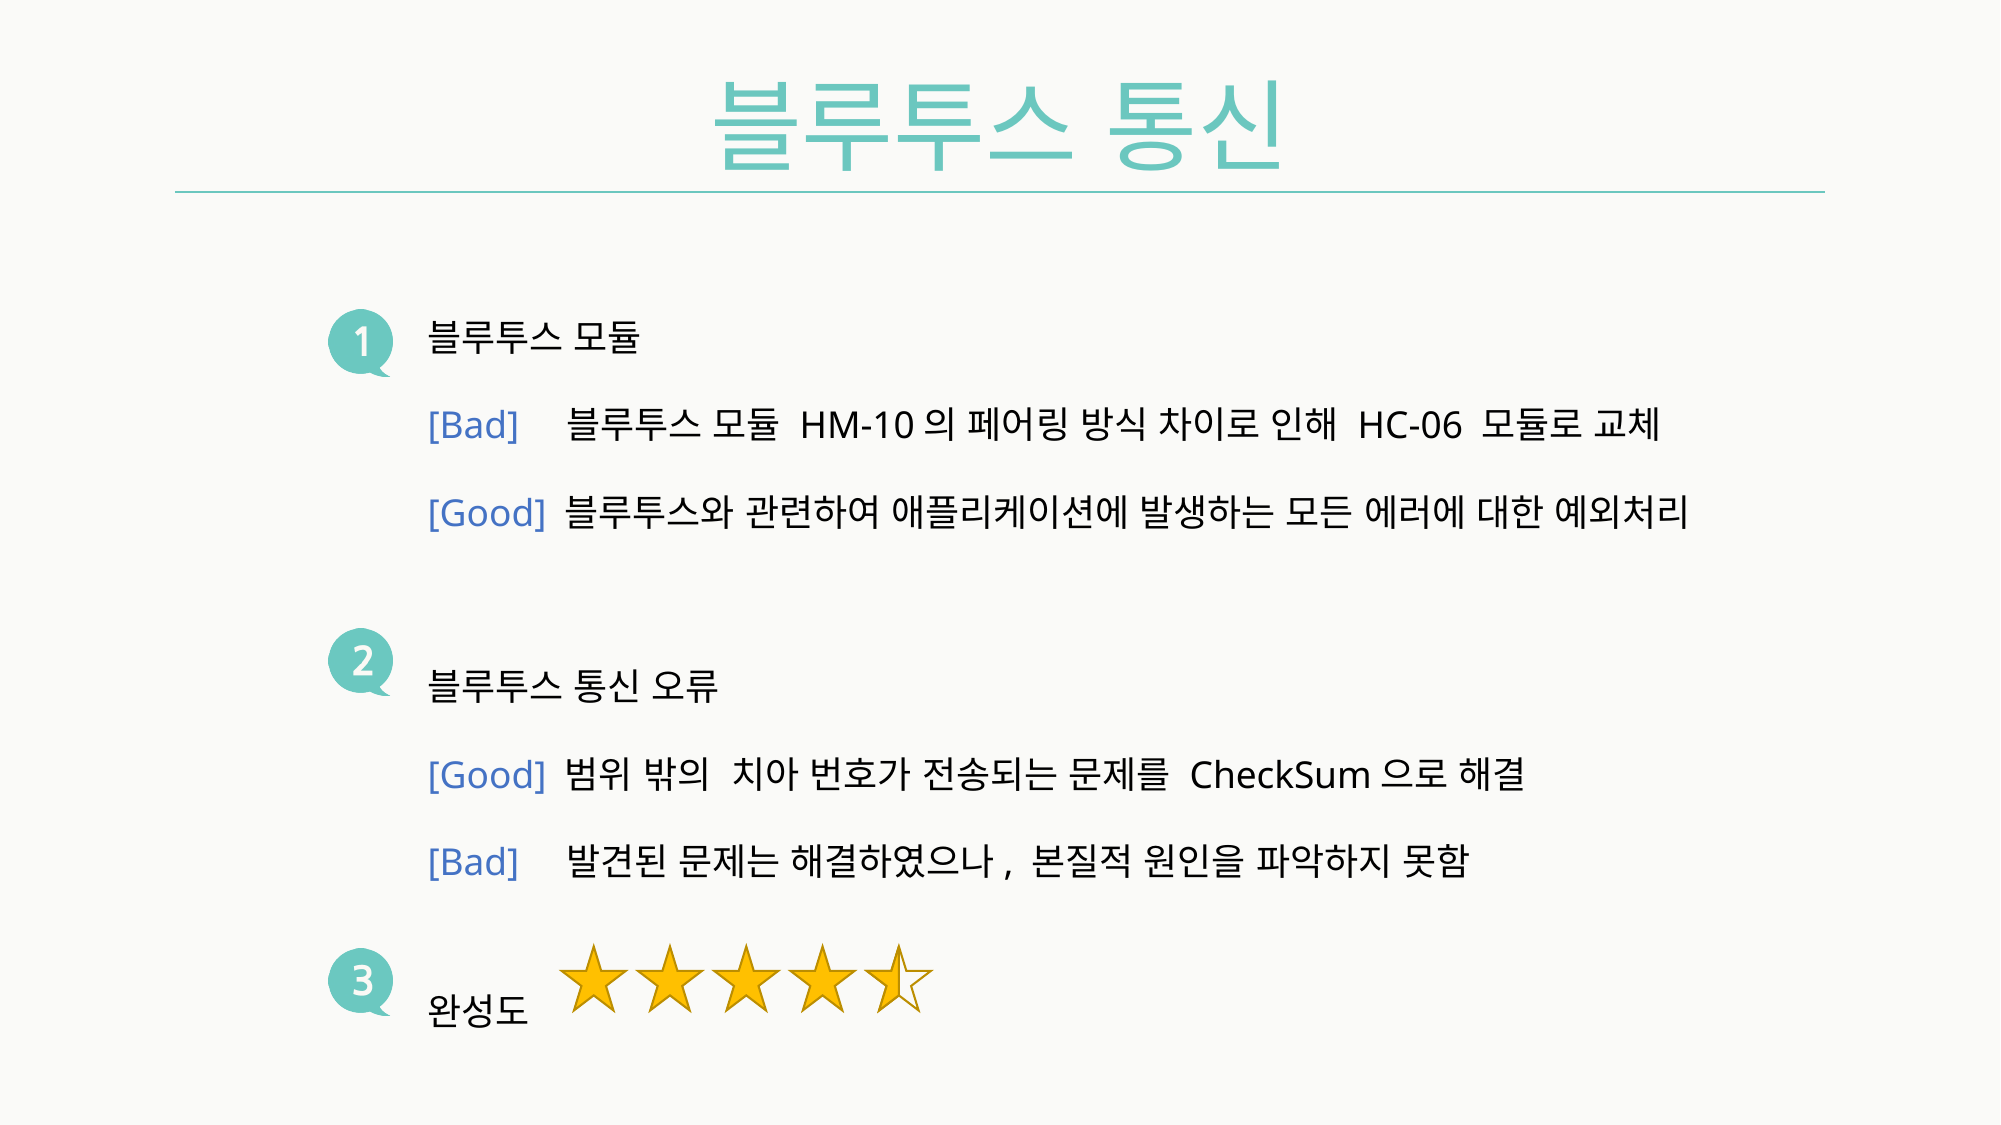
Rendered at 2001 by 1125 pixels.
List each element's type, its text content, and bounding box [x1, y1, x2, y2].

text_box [866, 946, 931, 1011]
picture [328, 948, 393, 1016]
text_box [711, 942, 782, 1014]
text_box [787, 942, 858, 1014]
picture [328, 628, 393, 696]
text_box 블루투스 통신 [695, 56, 1305, 191]
text_box [558, 942, 629, 1014]
text_box 블루투스 모듈 [Bad] 블루투스 모듈 HM-10의 페어링 방식 차이로 인해 HC-06 모듈로 교체 [Good] 블루투스와 관련하여 애플리케이션에 발생하는 모든 에러에 대한 예외처리 블루투스 통신 오류 [Good] 범위 밖의 치아 번호가 전송되는 문제를 CheckSum으로 해결 [Bad] 발견된 문제는 해결하였으나, 본질적 원인을 파악하지 못함 완성도 [412, 239, 1739, 1049]
text_box [634, 942, 705, 1014]
picture [328, 309, 393, 377]
